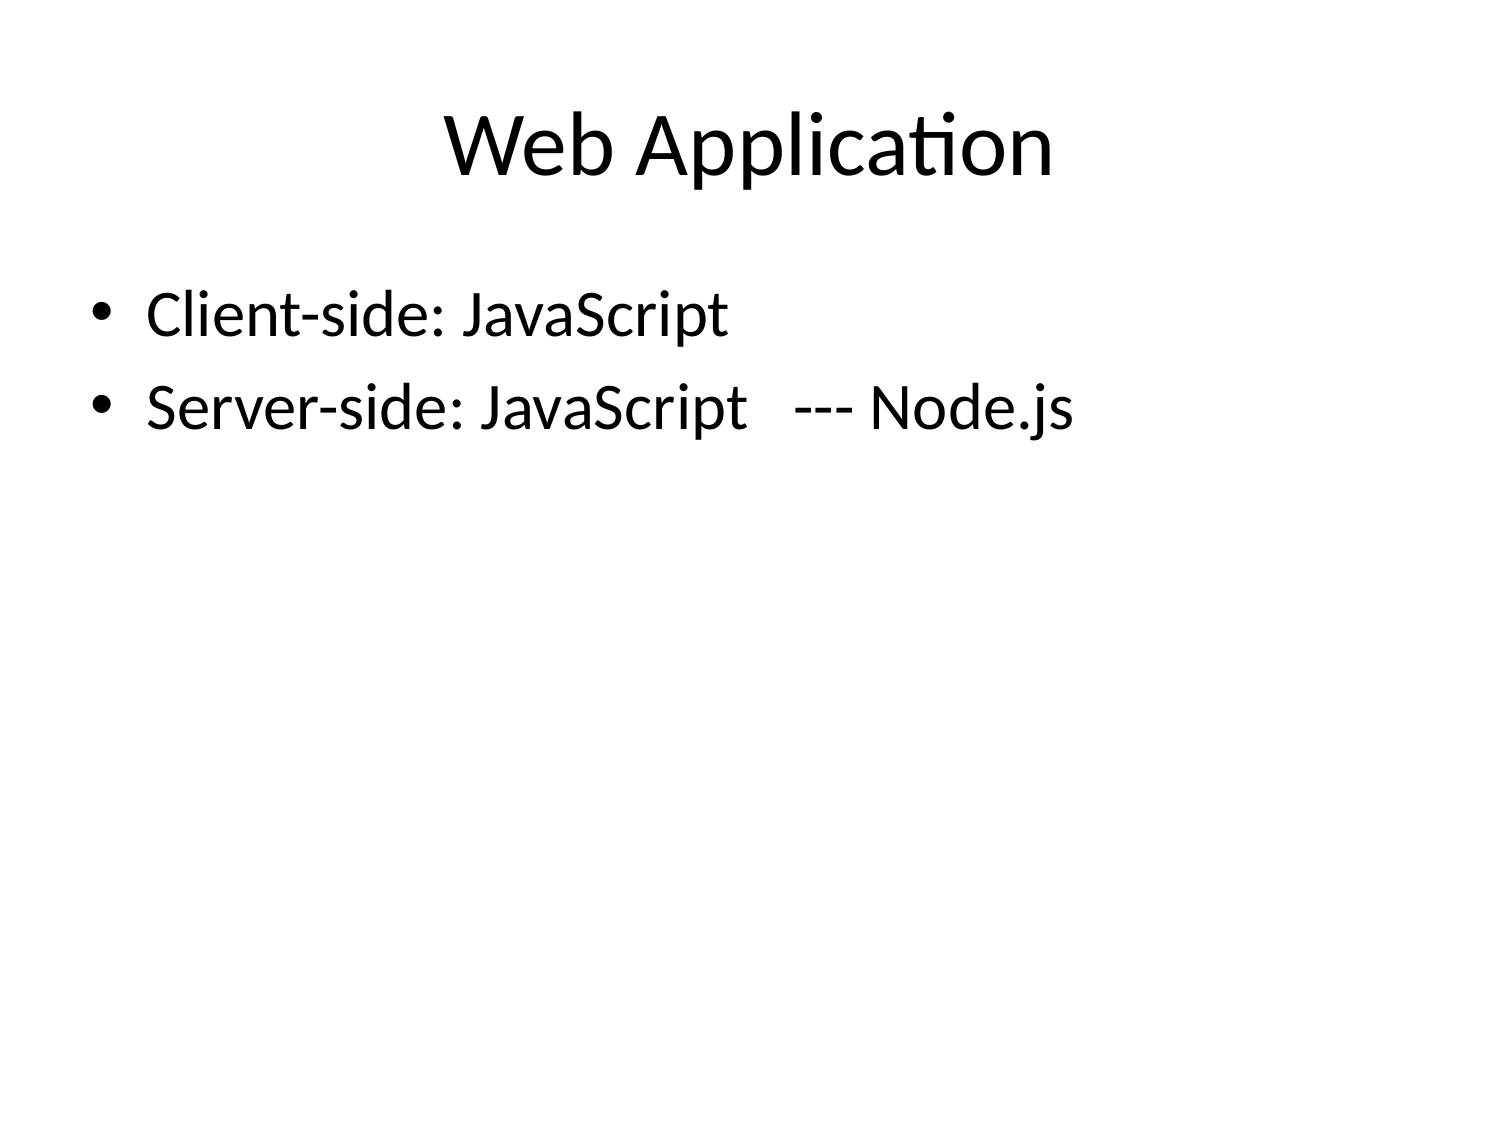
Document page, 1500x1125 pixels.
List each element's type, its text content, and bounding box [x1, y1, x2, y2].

list Client-side: JavaScript Server-side: JavaScript --- Node.js [75, 262, 1425, 1005]
title Web Application [75, 45, 1425, 233]
